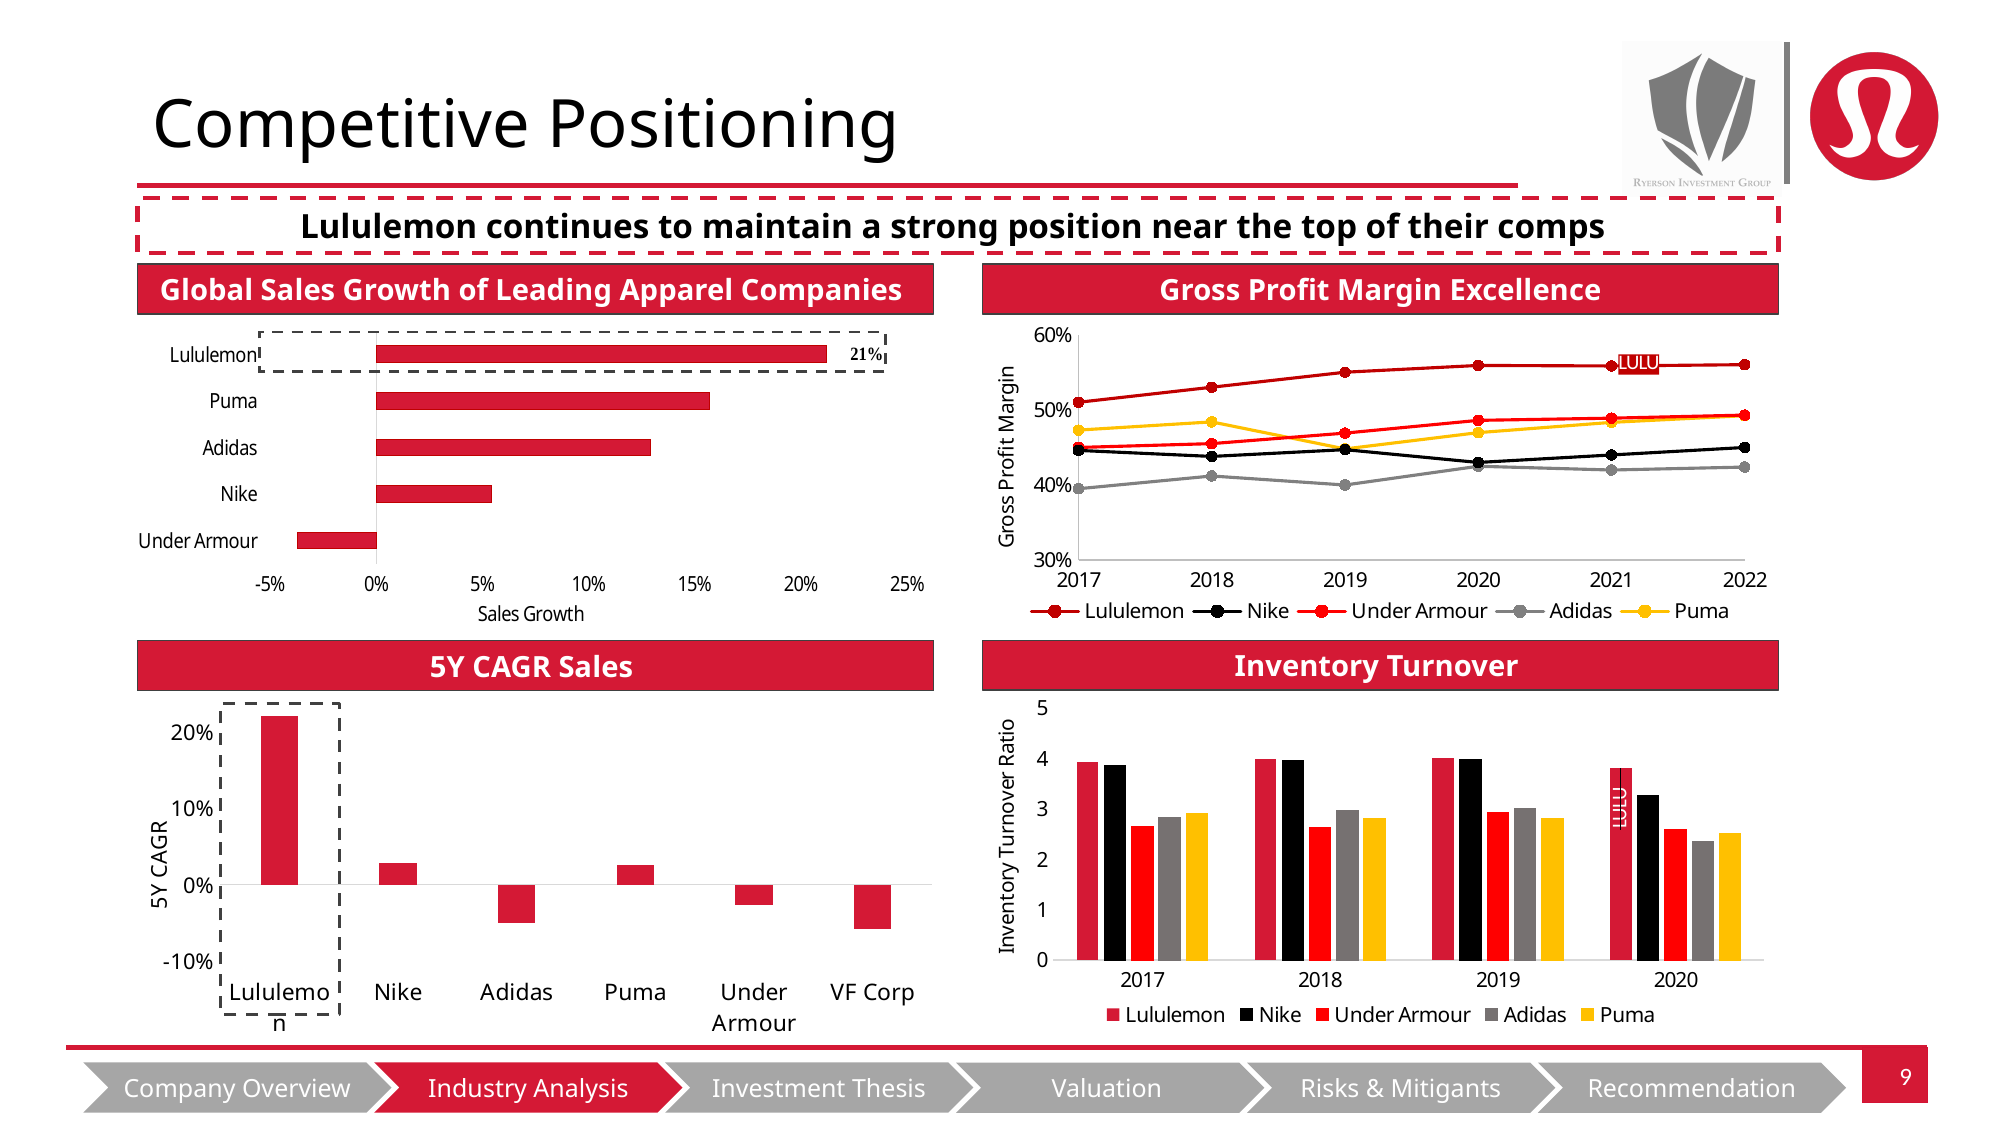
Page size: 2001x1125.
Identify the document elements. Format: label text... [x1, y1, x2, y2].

text_box Gross Profit Margin Excellence [982, 264, 1779, 314]
text_box Recommendation [1535, 1061, 1848, 1114]
text_box Investment Thesis [662, 1061, 975, 1114]
chart [137, 320, 935, 635]
text_box Global Sales Growth of Leading Apparel Companies [137, 264, 934, 314]
text_box Industry Analysis [371, 1061, 684, 1114]
text_box Lululemon continues to maintain a strong position near the top of their comps [137, 198, 1779, 253]
text_box Company Overview [80, 1061, 393, 1114]
text_box Valuation [953, 1061, 1266, 1114]
text_box 5Y CAGR Sales [137, 640, 934, 691]
chart [982, 690, 1780, 1038]
chart [982, 320, 1779, 635]
text_box Risks & Mitigants [1244, 1061, 1557, 1114]
chart [136, 680, 933, 1038]
text_box Inventory Turnover [982, 640, 1779, 690]
picture [1808, 50, 1942, 184]
title Competitive Positioning [137, 53, 1553, 198]
